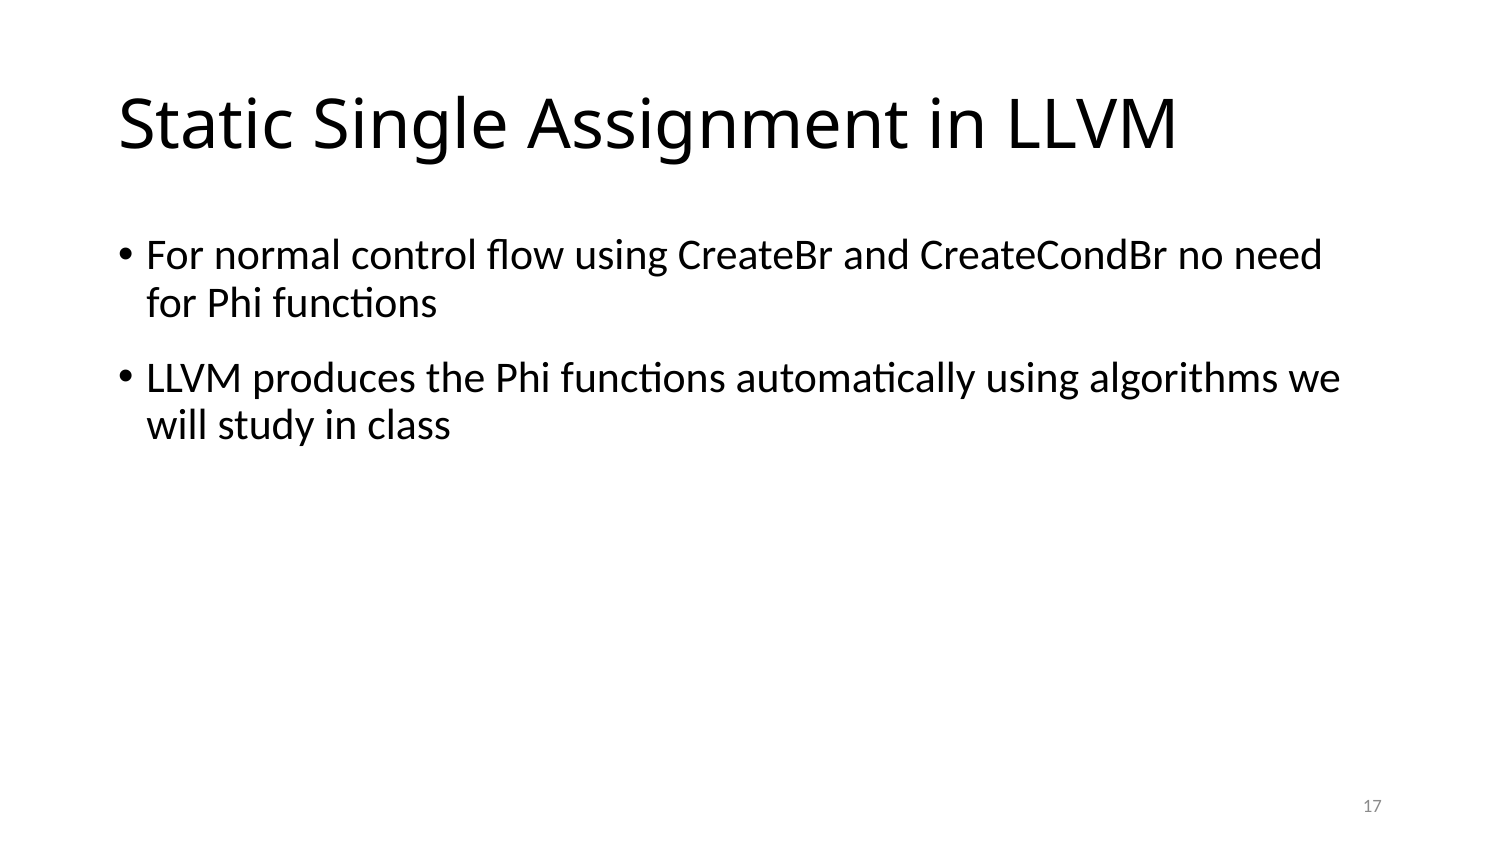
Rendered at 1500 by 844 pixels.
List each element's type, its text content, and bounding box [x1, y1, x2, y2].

title Static Single Assignment in LLVM [103, 44, 1397, 208]
list For normal control flow using CreateBr and CreateCondBr no need for Phi functions LLVM produces the Phi functions automatically using algorithms we will study in class [103, 224, 1397, 760]
slide_number 17 [1059, 782, 1397, 827]
